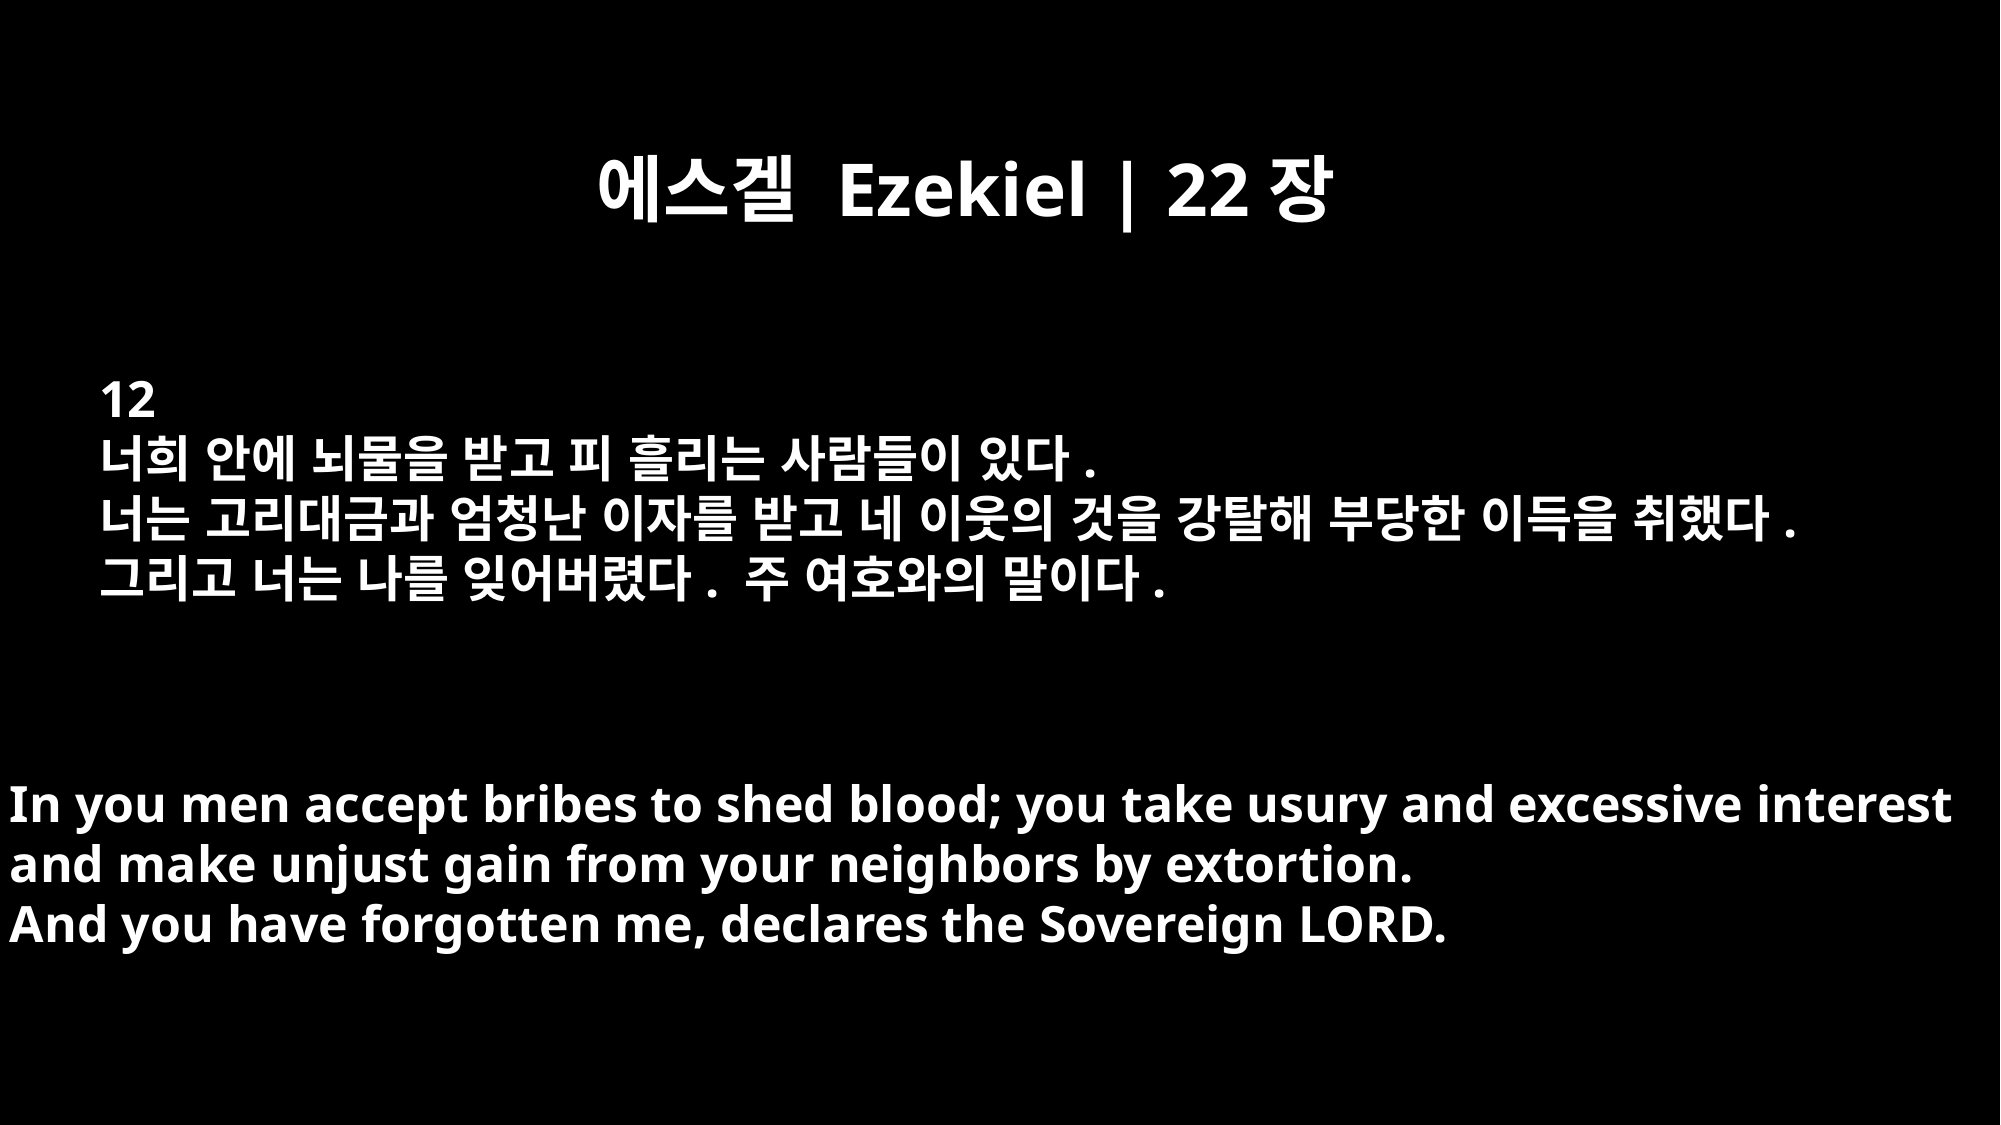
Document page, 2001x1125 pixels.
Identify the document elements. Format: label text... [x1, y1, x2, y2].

text_box 에스겔 Ezekiel | 22장 [581, 136, 1351, 239]
text_box 12 너희 안에 뇌물을 받고 피 흘리는 사람들이 있다. 너는 고리대금과 엄청난 이자를 받고 네 이웃의 것을 강탈해 부당한 이득을 취했다. 그리고 너는 나를 잊어버렸다. 주 여호와의 말이다. [84, 359, 1826, 615]
text_box In you men accept bribes to shed blood; you take usury and excessive interest and make unjust gain from your neighbors by extortion. And you have forgotten me, declares the Sovereign LORD. [0, 764, 1983, 960]
